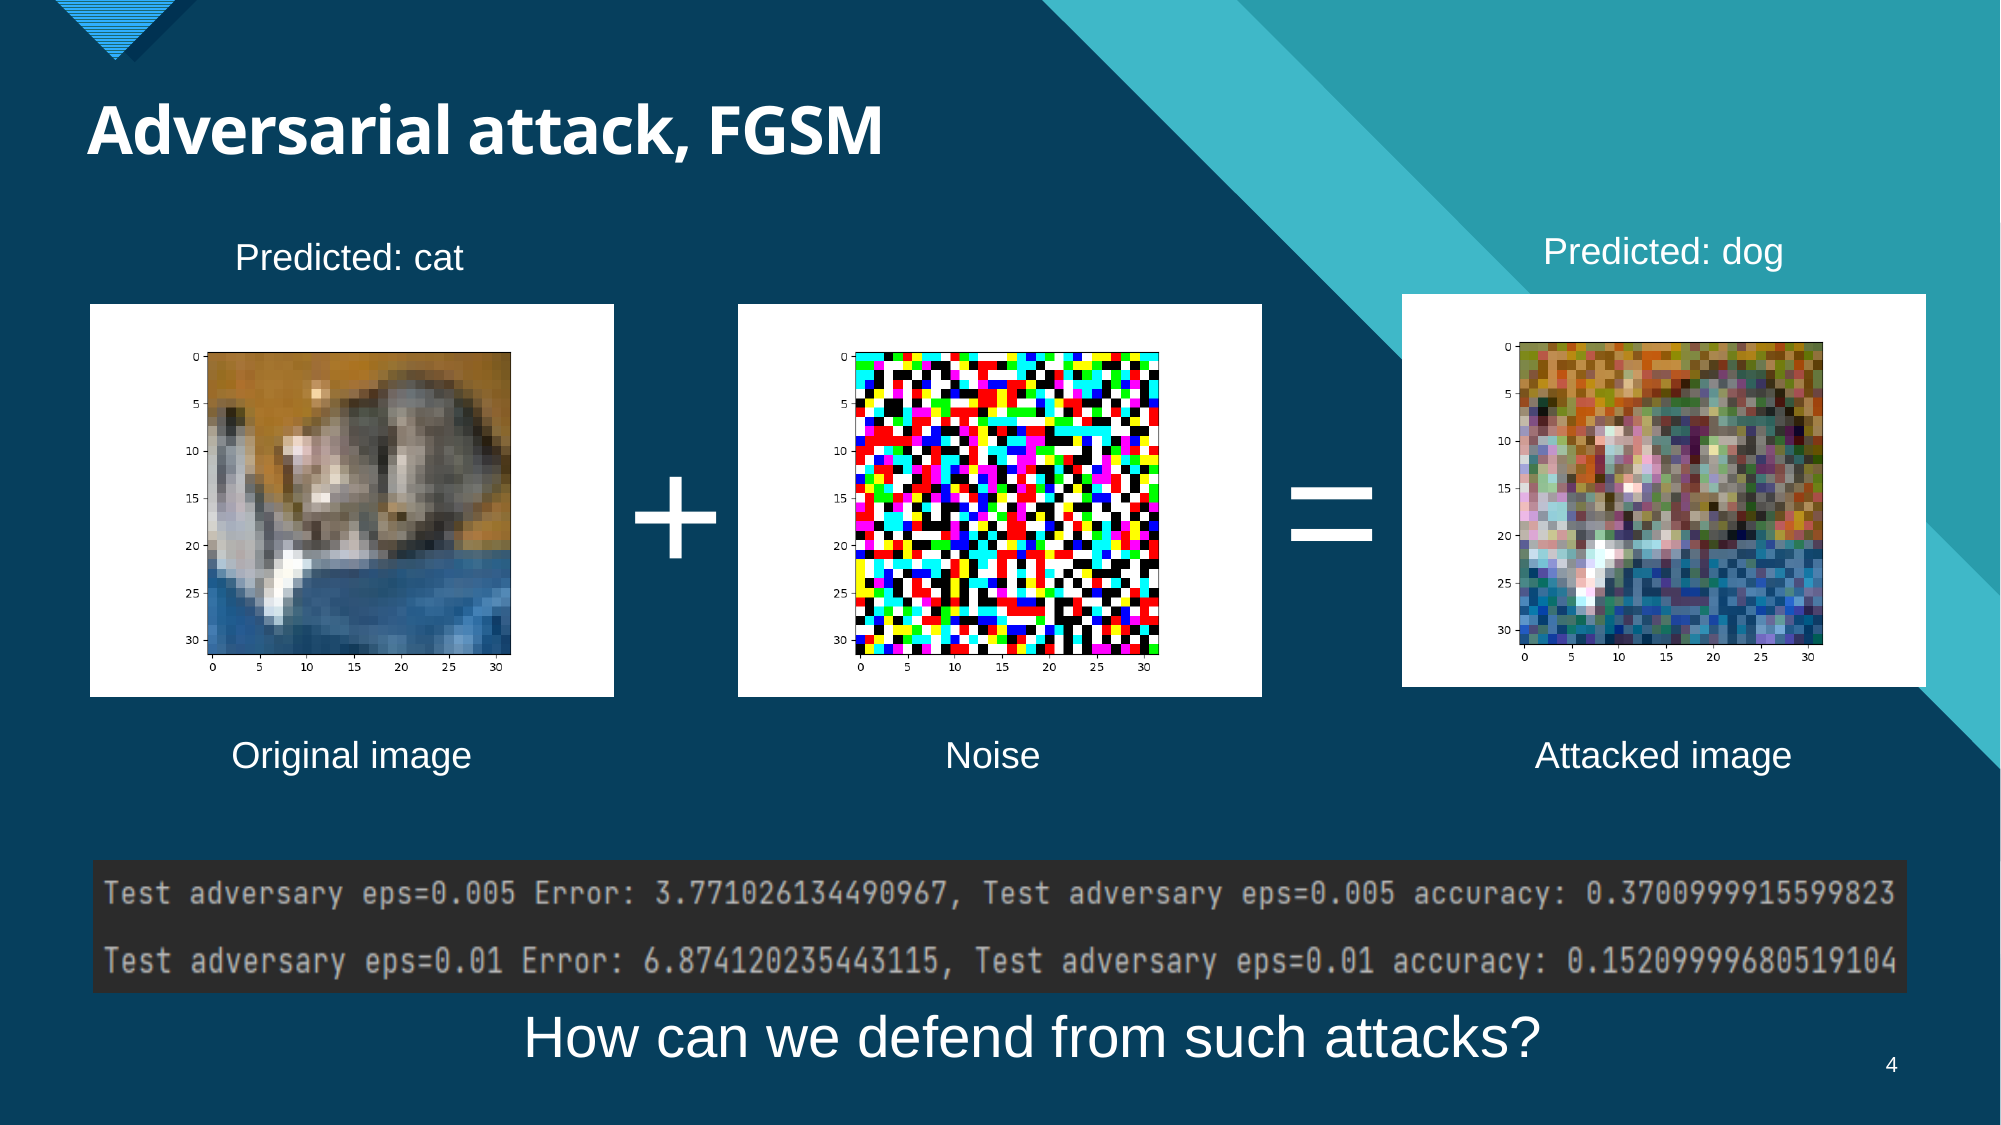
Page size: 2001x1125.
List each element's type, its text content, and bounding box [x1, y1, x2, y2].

text_box Attacked image [1402, 723, 1926, 784]
text_box + [614, 399, 738, 614]
text_box Predicted: dog [1467, 220, 1861, 280]
picture [739, 305, 1261, 696]
text_box Noise [731, 723, 1254, 784]
text_box = [1269, 395, 1395, 610]
text_box Original image [90, 723, 614, 784]
picture [1402, 294, 1926, 687]
slide_number 4 [1845, 1035, 1913, 1096]
text_box Predicted: cat [152, 225, 546, 286]
title Adversarial attack, FGSM [72, 89, 1913, 177]
picture [91, 305, 613, 696]
picture [94, 861, 1906, 992]
text_box How can we defend from such attacks? [235, 993, 1831, 1077]
